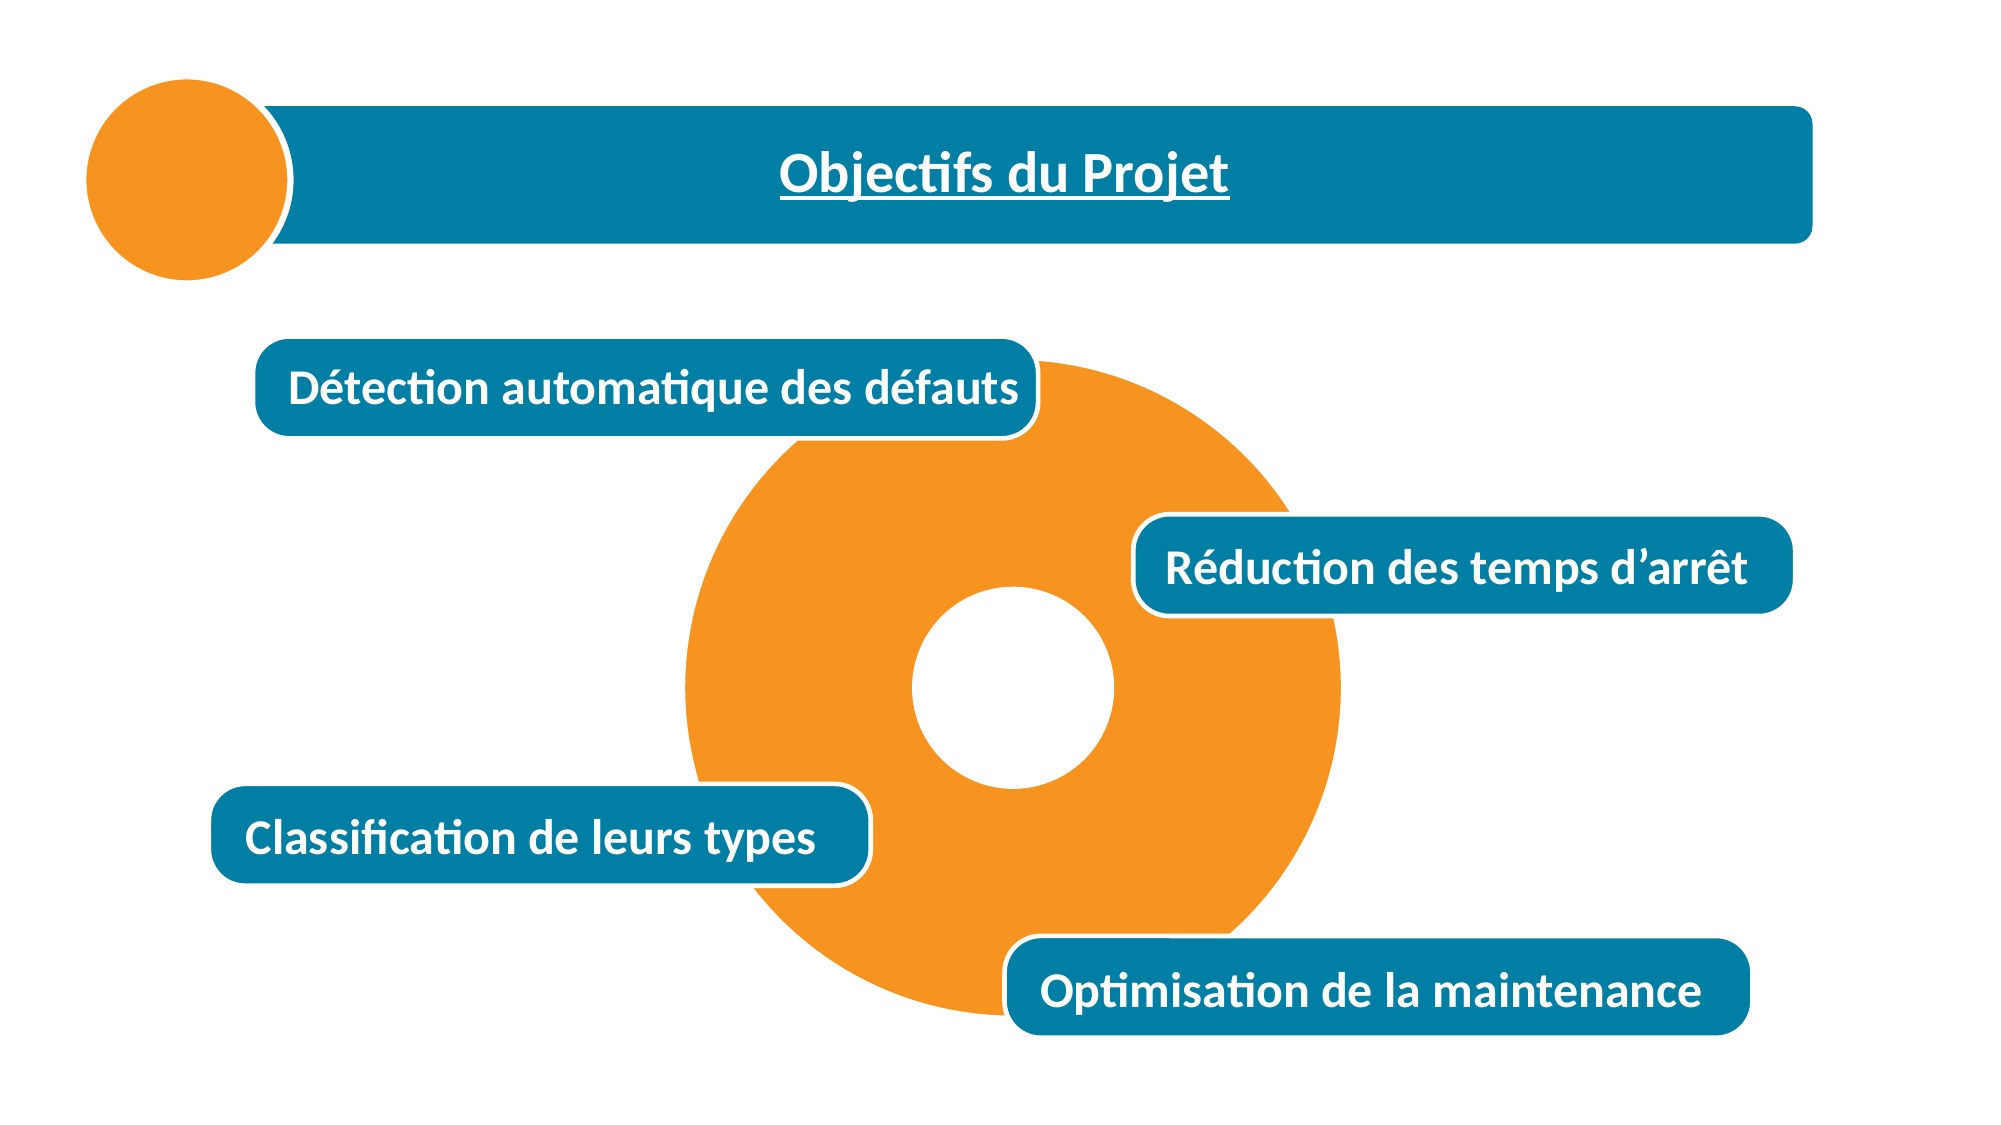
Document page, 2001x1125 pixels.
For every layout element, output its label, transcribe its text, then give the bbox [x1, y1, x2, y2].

text_box [1003, 934, 1747, 1039]
text_box Optimisation de la maintenance [1025, 950, 1774, 1025]
text_box Détection automatique des défauts [273, 347, 1039, 423]
text_box [914, 588, 1113, 787]
text_box Réduction des temps d’arrêt [1151, 526, 1813, 602]
text_box [681, 356, 1346, 1020]
text_box [261, 105, 1814, 245]
text_box [251, 335, 1033, 440]
text_box [207, 782, 865, 887]
text_box [82, 75, 292, 285]
text_box Objectifs du Projet [711, 126, 1298, 212]
text_box [1132, 513, 1789, 618]
text_box Classification de leurs types [230, 796, 871, 872]
